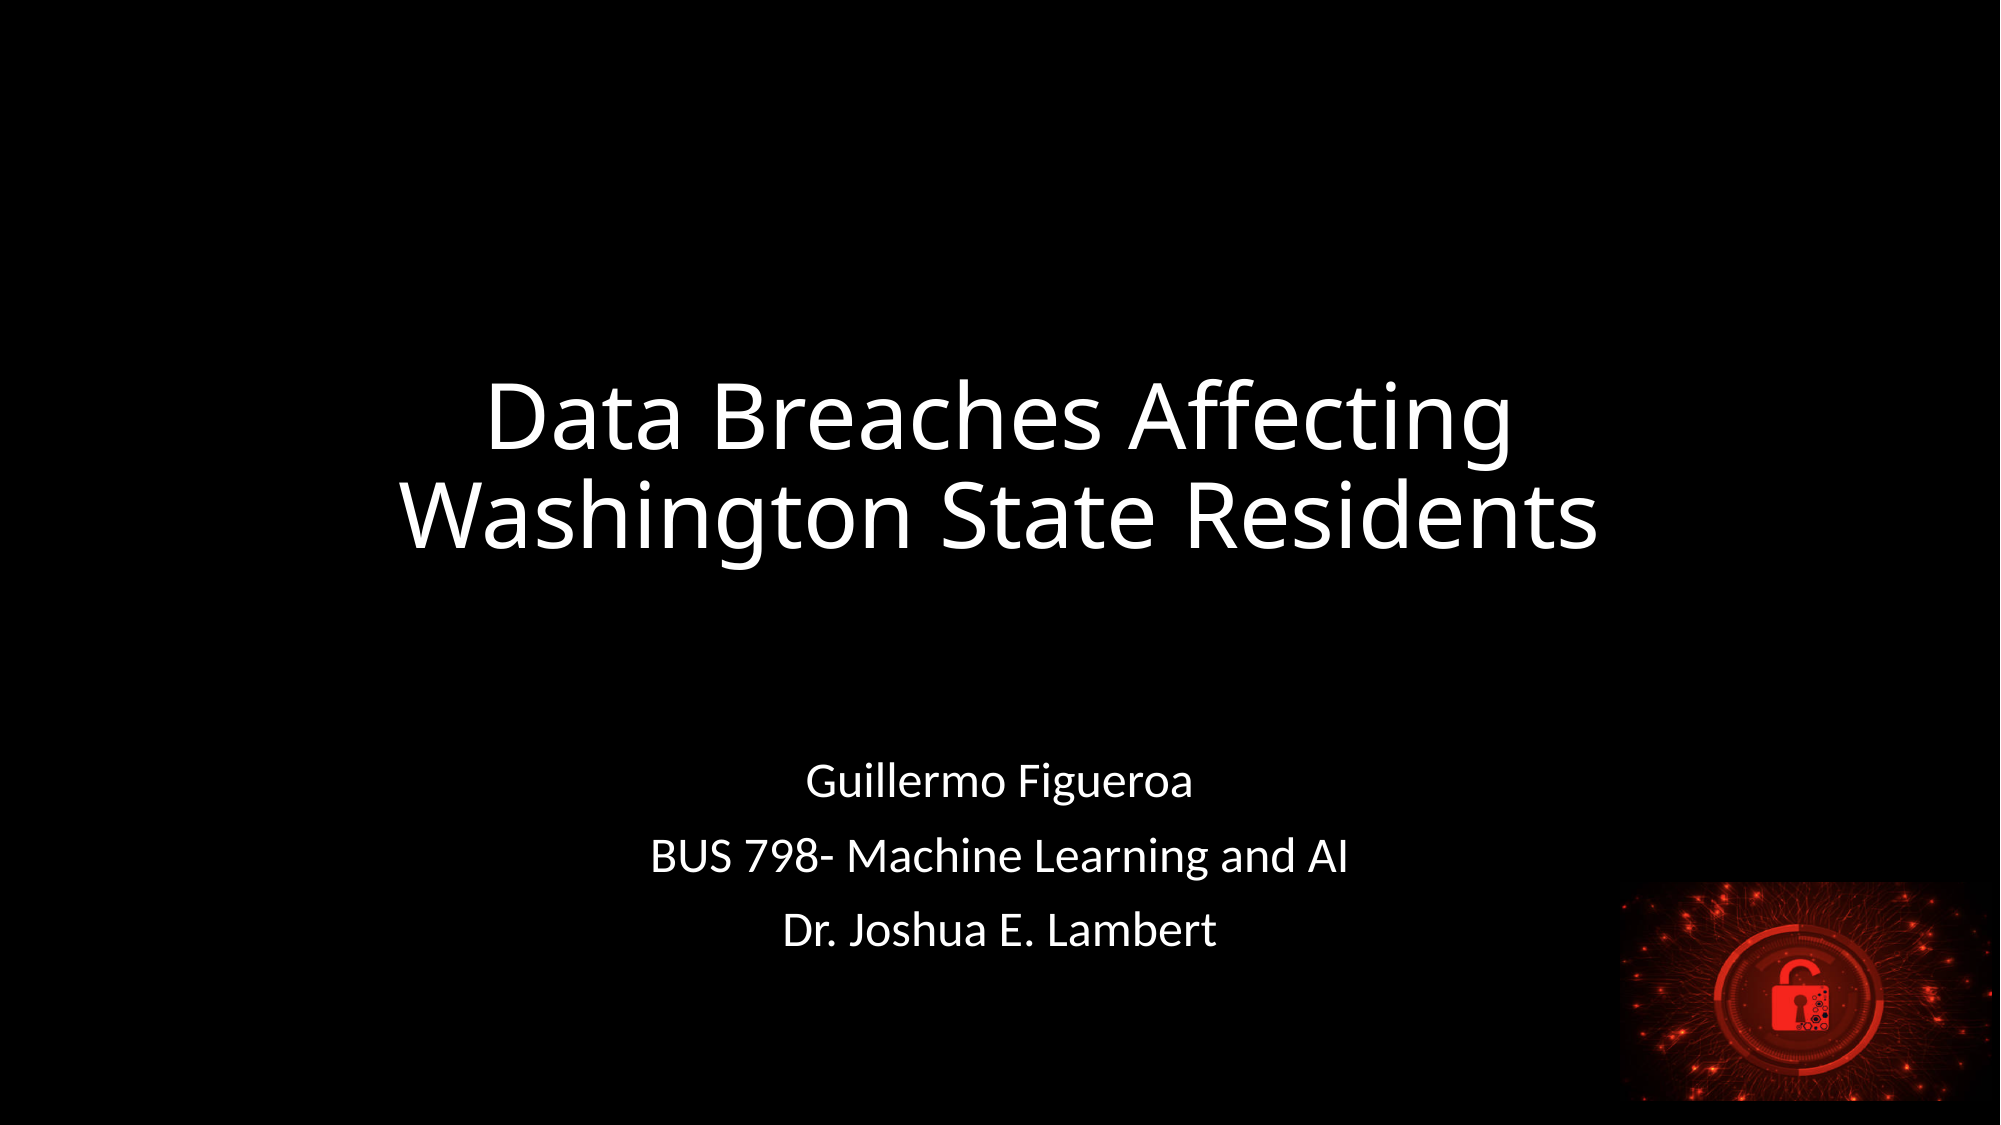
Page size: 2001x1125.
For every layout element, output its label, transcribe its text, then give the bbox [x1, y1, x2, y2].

title Data Breaches Affecting Washington State Residents [249, 184, 1750, 576]
picture [1619, 882, 1992, 1101]
subtitle Guillermo Figueroa BUS 798- Machine Learning and AI Dr. Joshua E. Lambert [249, 590, 1750, 1033]
